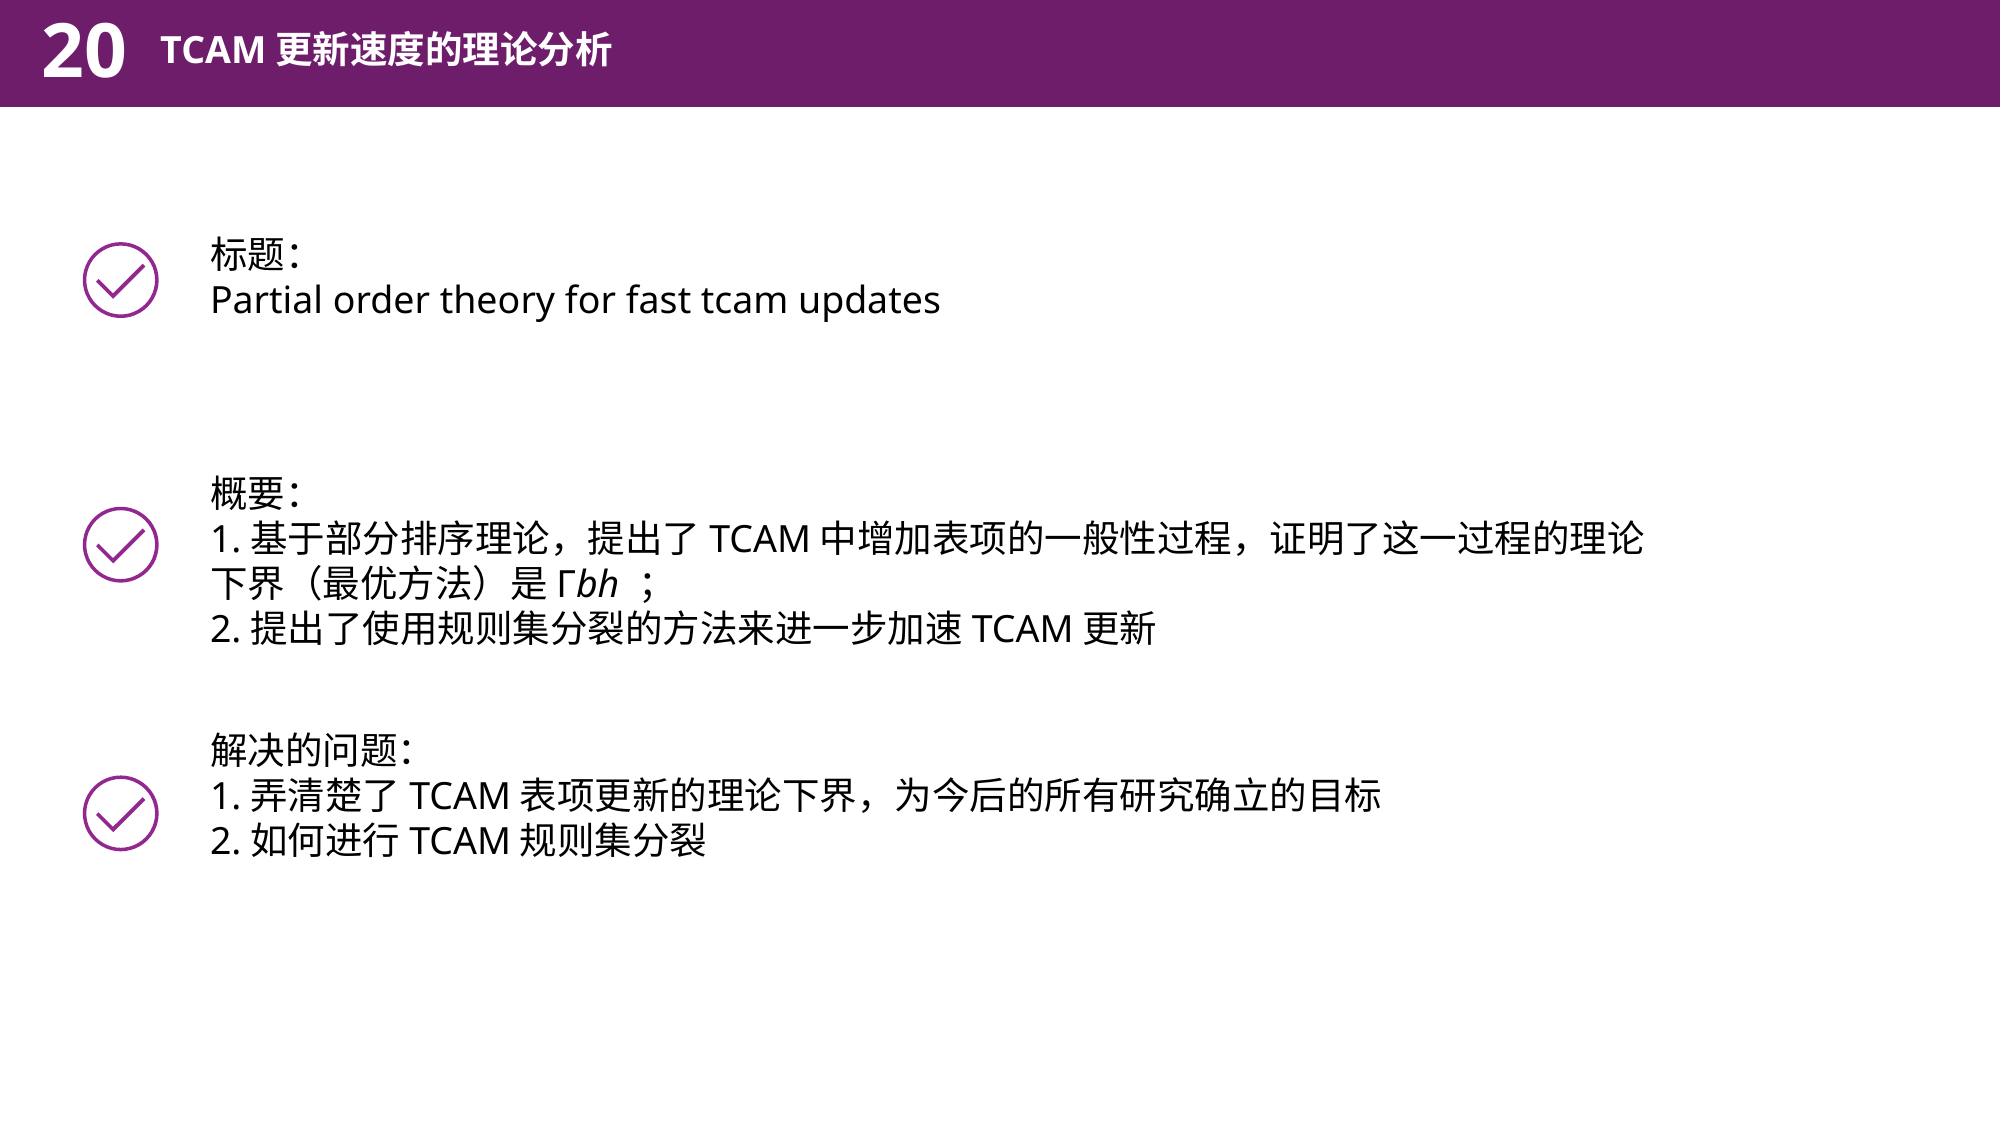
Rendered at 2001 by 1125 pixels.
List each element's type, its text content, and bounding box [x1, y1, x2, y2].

text_box 解决的问题： 1.弄清楚了TCAM表项更新的理论下界，为今后的所有研究确立的目标 2.如何进行TCAM规则集分裂 [195, 719, 1672, 870]
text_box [82, 775, 159, 852]
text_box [82, 506, 159, 583]
list TCAM更新速度的理论分析 [146, 23, 772, 84]
text_box 标题： Partial order theory for fast tcam updates [195, 223, 1899, 329]
text_box 概要： 1.基于部分排序理论，提出了TCAM中增加表项的一般性过程，证明了这一过程的理论下界（最优方法）是Γbh ； 2.提出了使用规则集分裂的方法来进一步加速TCAM更新 [195, 462, 1672, 658]
list 20 [26, 13, 146, 93]
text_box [82, 242, 159, 318]
